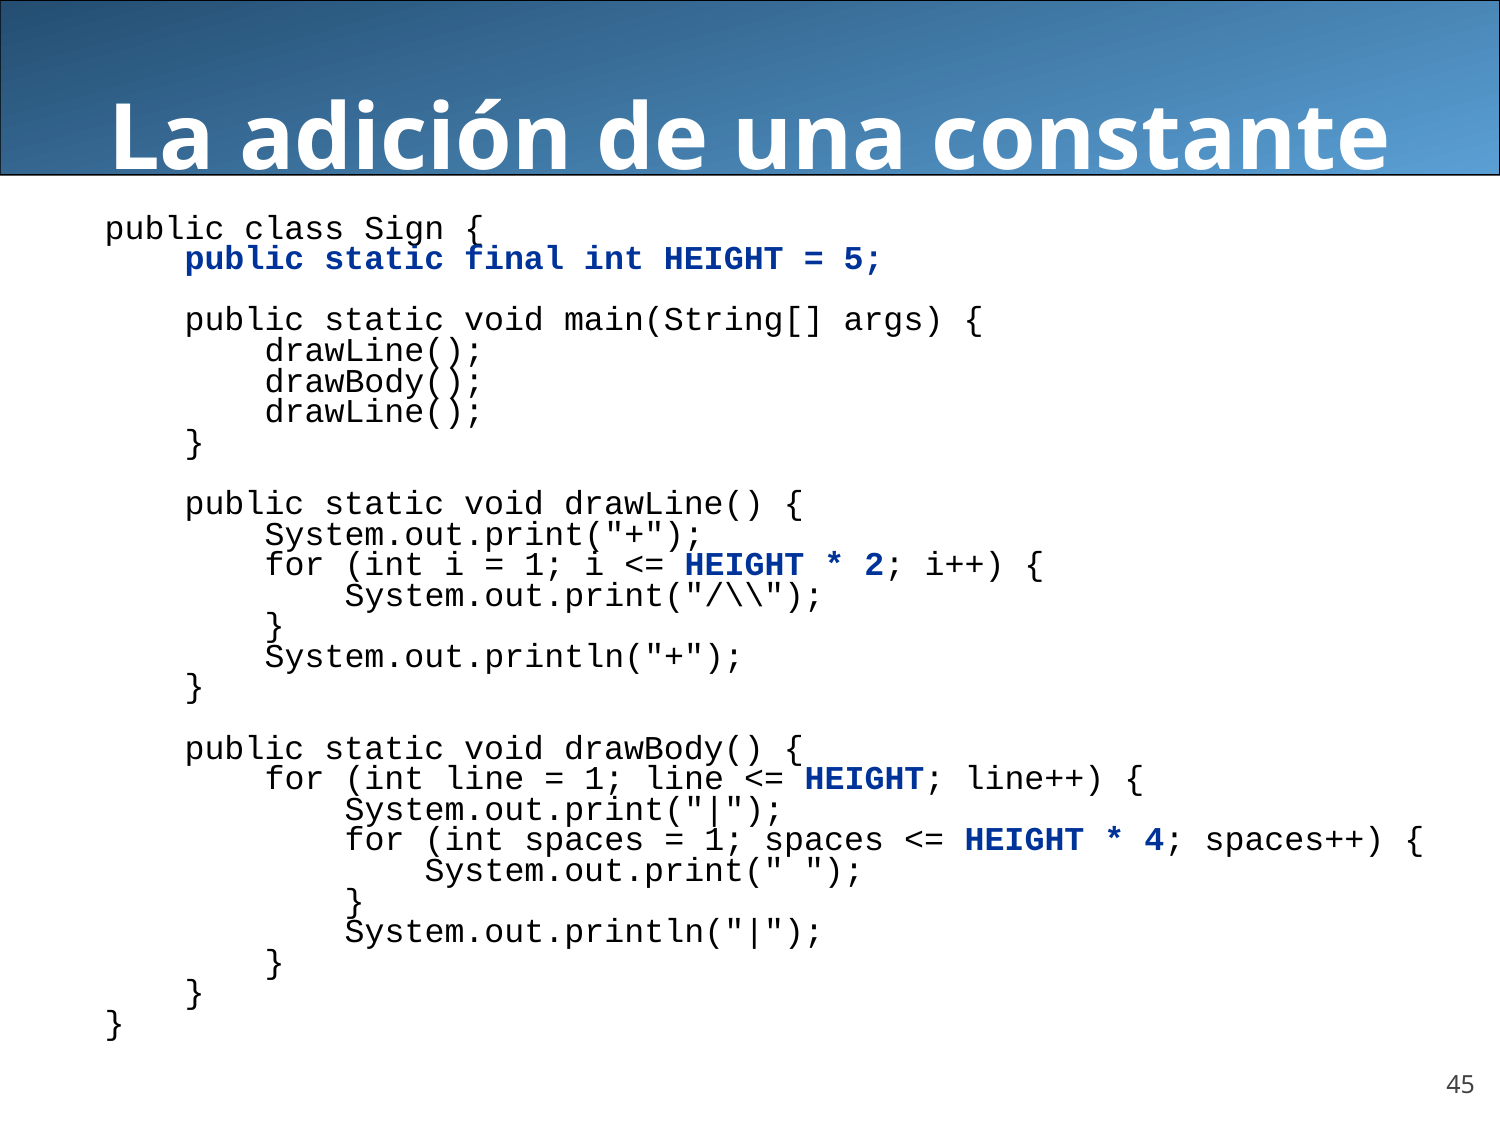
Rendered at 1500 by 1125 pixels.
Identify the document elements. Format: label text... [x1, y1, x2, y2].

title La adición de una constante [75, 0, 1425, 188]
list public class Sign { public static final int HEIGHT = 5; public static void main(String[] args) { drawLine(); drawBody(); drawLine(); } public static void drawLine() { System.out.print("+"); for (int i = 1; i <= HEIGHT * 2; i++) { System.out.print("/\\"); } System.out.println("+"); } public static void drawBody() { for (int line = 1; line <= HEIGHT; line++) { System.out.print("|"); for (int spaces = 1; spaces <= HEIGHT * 4; spaces++) { System.out.print(" "); } System.out.println("|"); } } } [24, 212, 1500, 1063]
